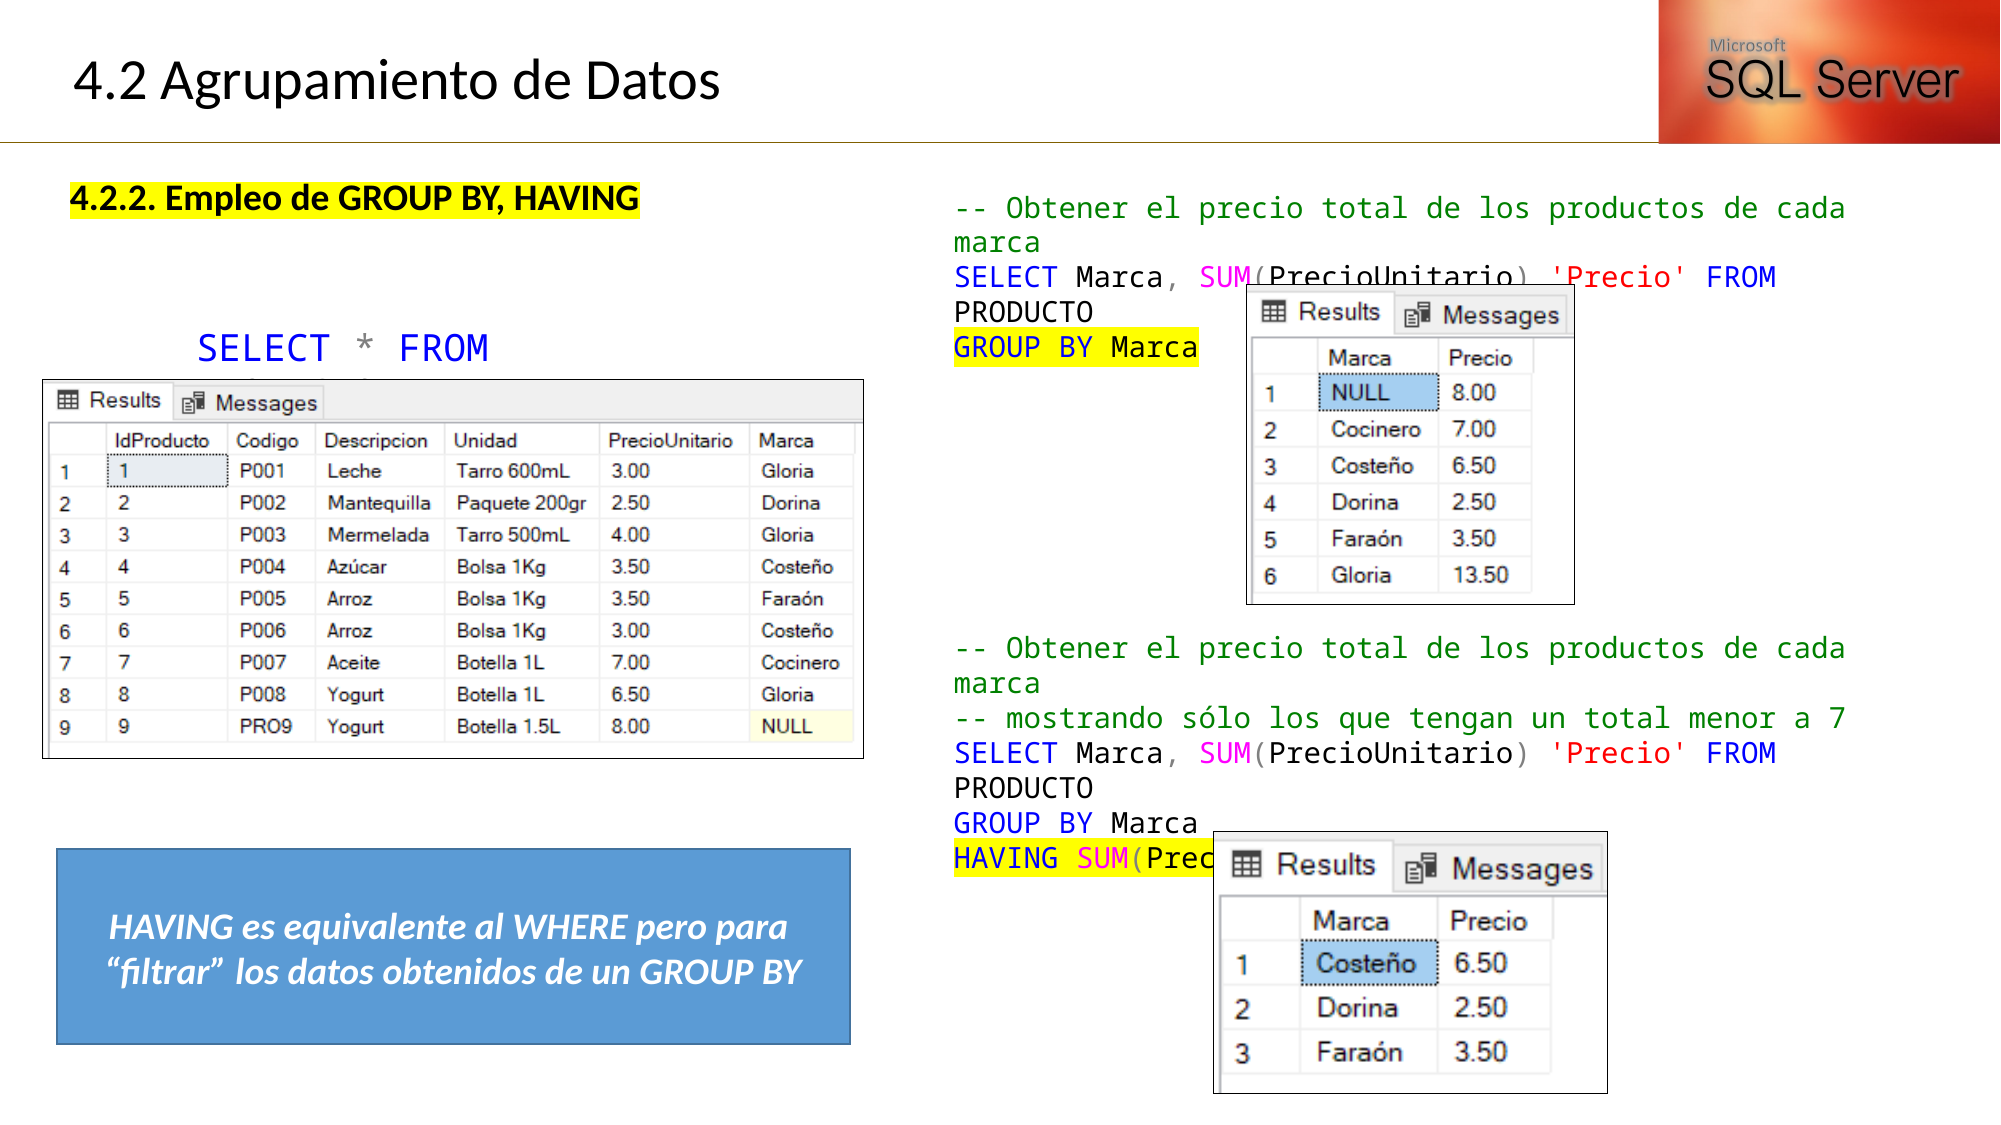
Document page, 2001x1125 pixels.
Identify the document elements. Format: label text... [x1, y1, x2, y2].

text_box 4.2 Agrupamiento de Datos [59, 33, 737, 119]
text_box SELECT * FROM PRODUCTO [181, 316, 670, 379]
text_box -- Obtener el precio total de los productos de cada marca -- mostrando sólo los que tengan un total menor a 7 SELECT Marca, SUM(PrecioUnitario) 'Precio' FROM PRODUCTO GROUP BY Marca HAVING SUM(PrecioUnitario) < 7 [938, 622, 1940, 882]
picture [1246, 284, 1575, 605]
picture [42, 379, 864, 759]
text_box 4.2.2. Empleo de GROUP BY, HAVING [55, 165, 686, 225]
text_box HAVING es equivalente al WHERE pero para “filtrar” los datos obtenidos de un GROUP BY [56, 848, 851, 1045]
text_box -- Obtener el precio total de los productos de cada marca SELECT Marca, SUM(PrecioUnitario) 'Precio' FROM PRODUCTO GROUP BY Marca [938, 181, 1940, 371]
picture [1213, 831, 1608, 1094]
picture [1658, 0, 2000, 154]
